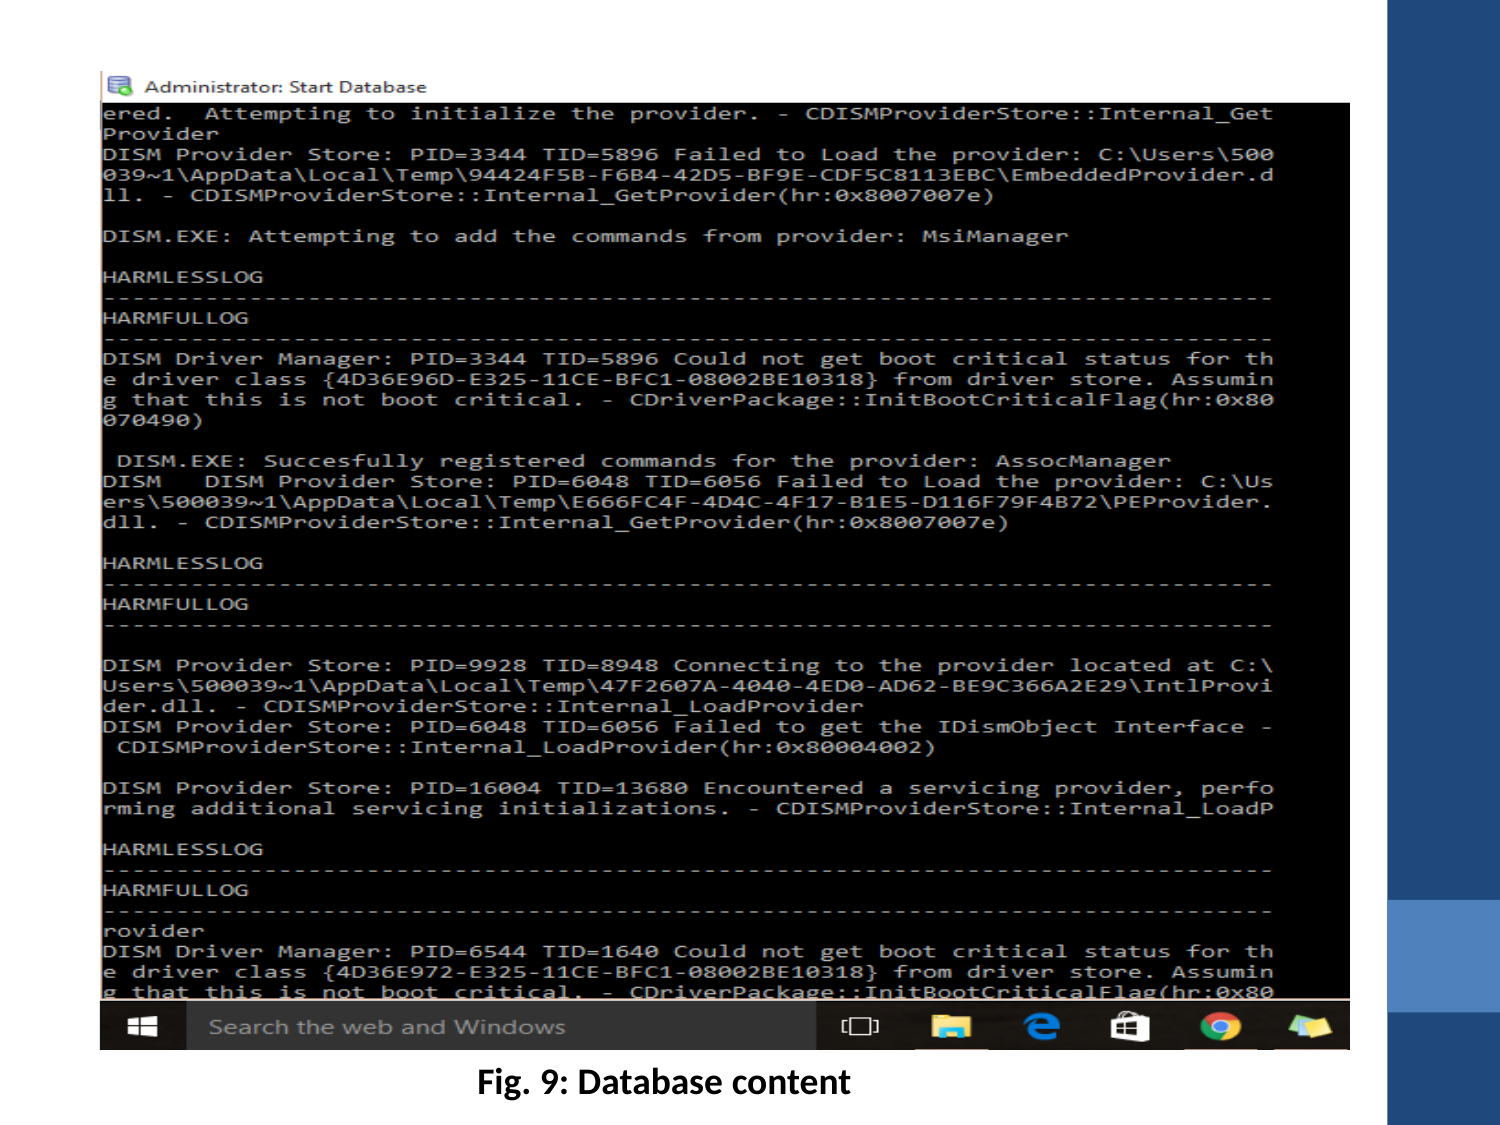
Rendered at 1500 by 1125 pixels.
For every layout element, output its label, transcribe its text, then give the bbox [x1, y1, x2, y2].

text_box Fig. 9: Database content [462, 1057, 988, 1110]
picture [99, 70, 1351, 1051]
